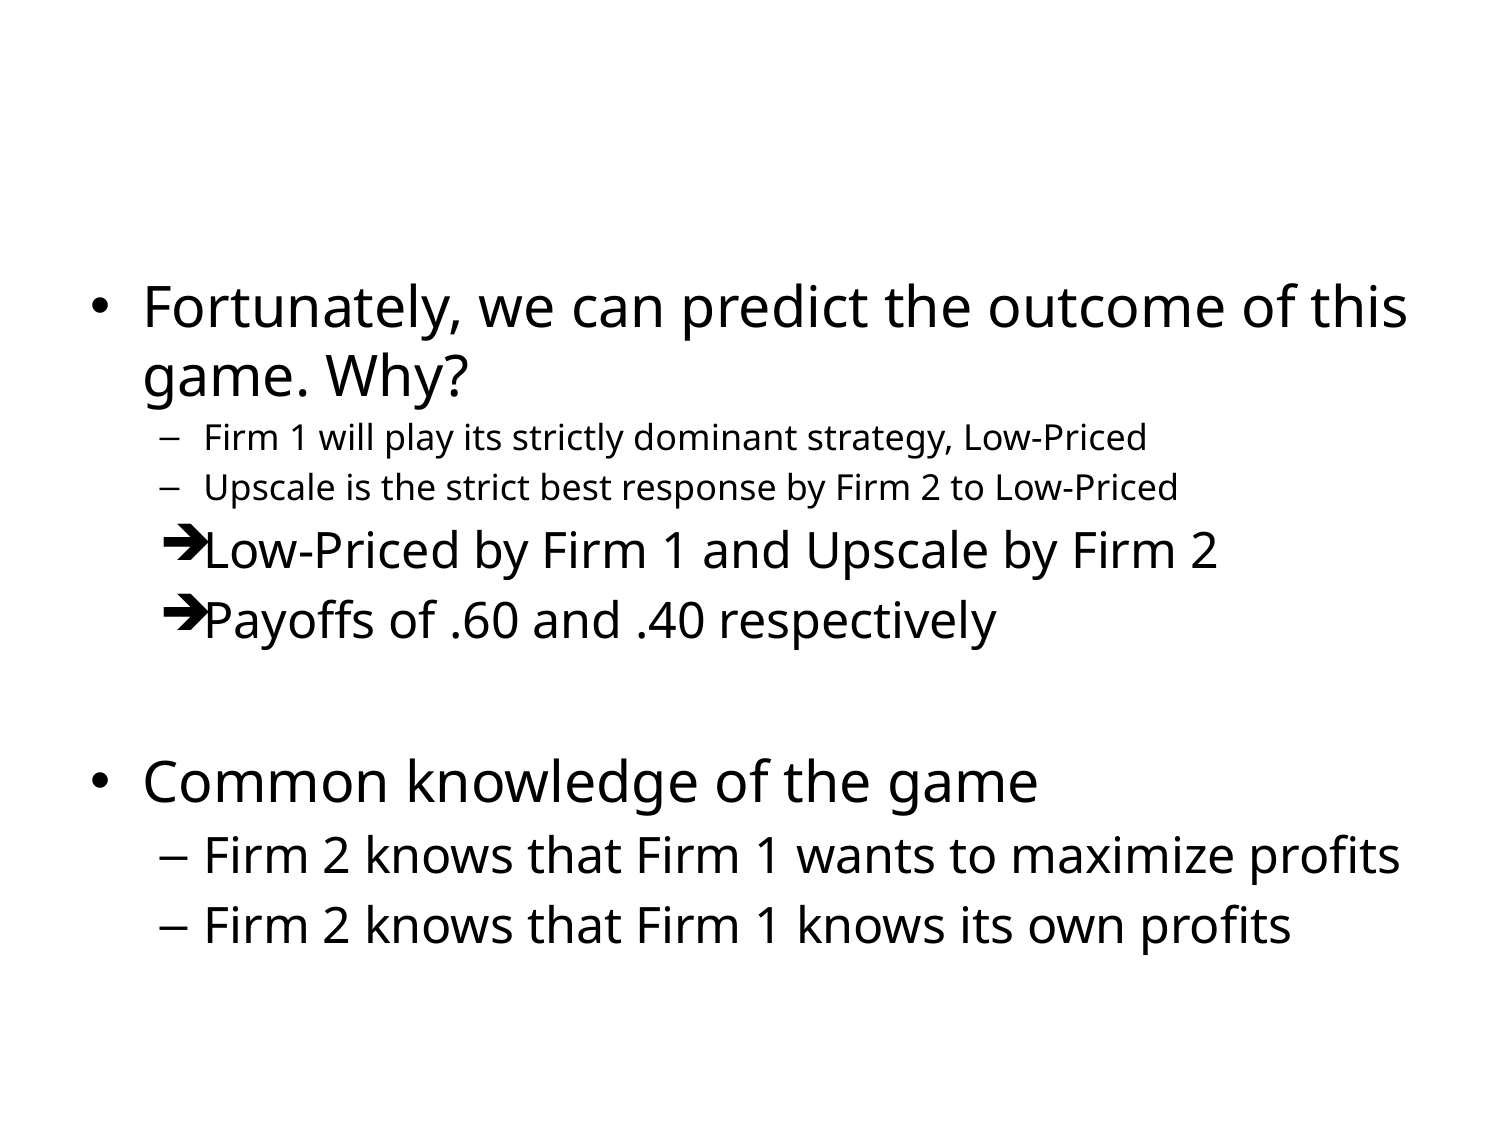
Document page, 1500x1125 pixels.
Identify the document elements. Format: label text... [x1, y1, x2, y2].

list Fortunately, we can predict the outcome of this game. Why? Firm 1 will play its strictly dominant strategy, Low-Priced Upscale is the strict best response by Firm 2 to Low-Priced Low-Priced by Firm 1 and Upscale by Firm 2 Payoffs of .60 and .40 respectively Common knowledge of the game Firm 2 knows that Firm 1 wants to maximize profits Firm 2 knows that Firm 1 knows its own profits [75, 262, 1447, 1005]
